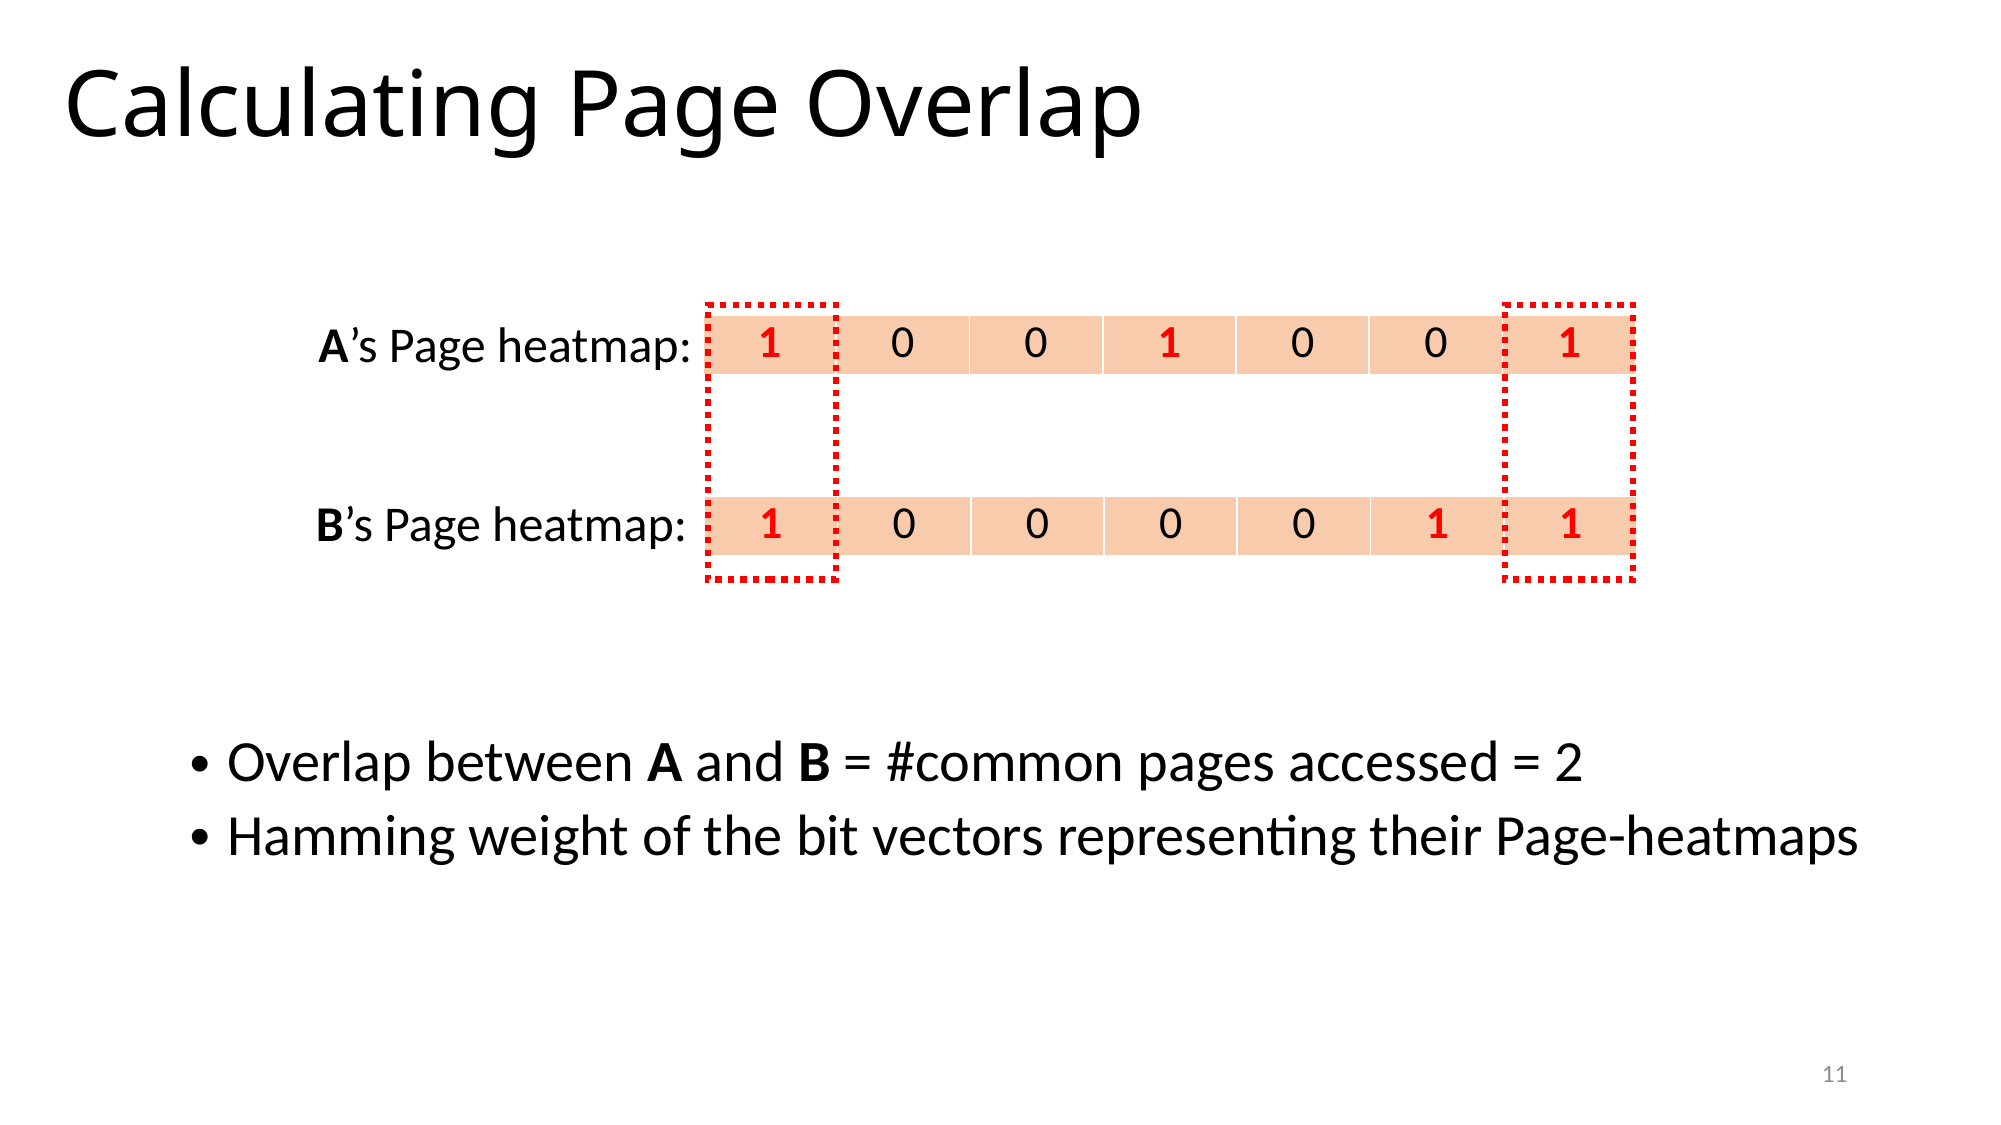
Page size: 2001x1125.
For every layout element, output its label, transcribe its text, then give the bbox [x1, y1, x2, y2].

table_header 0 [838, 497, 970, 555]
slide_number 11 [1412, 1042, 1863, 1103]
table_header 0 [837, 316, 969, 374]
table_header 0 [1238, 497, 1370, 555]
list Overlap between A and B = #common pages accessed = 2 Hamming weight of the bit vectors representing their Page-heatmaps [174, 732, 1900, 903]
text_box [1504, 304, 1634, 581]
text_box A’s Page heatmap: [299, 304, 708, 380]
table_header 1 [1371, 497, 1503, 555]
title Calculating Page Overlap [49, 0, 1774, 216]
table_header 0 [1370, 316, 1502, 374]
table_header 0 [1237, 316, 1368, 374]
text_box [707, 304, 837, 581]
text_box B’s Page heatmap: [295, 483, 709, 559]
table_header 0 [1105, 497, 1236, 555]
table_header 0 [972, 497, 1103, 555]
table_header 0 [970, 316, 1102, 374]
table_header 1 [1104, 316, 1235, 374]
